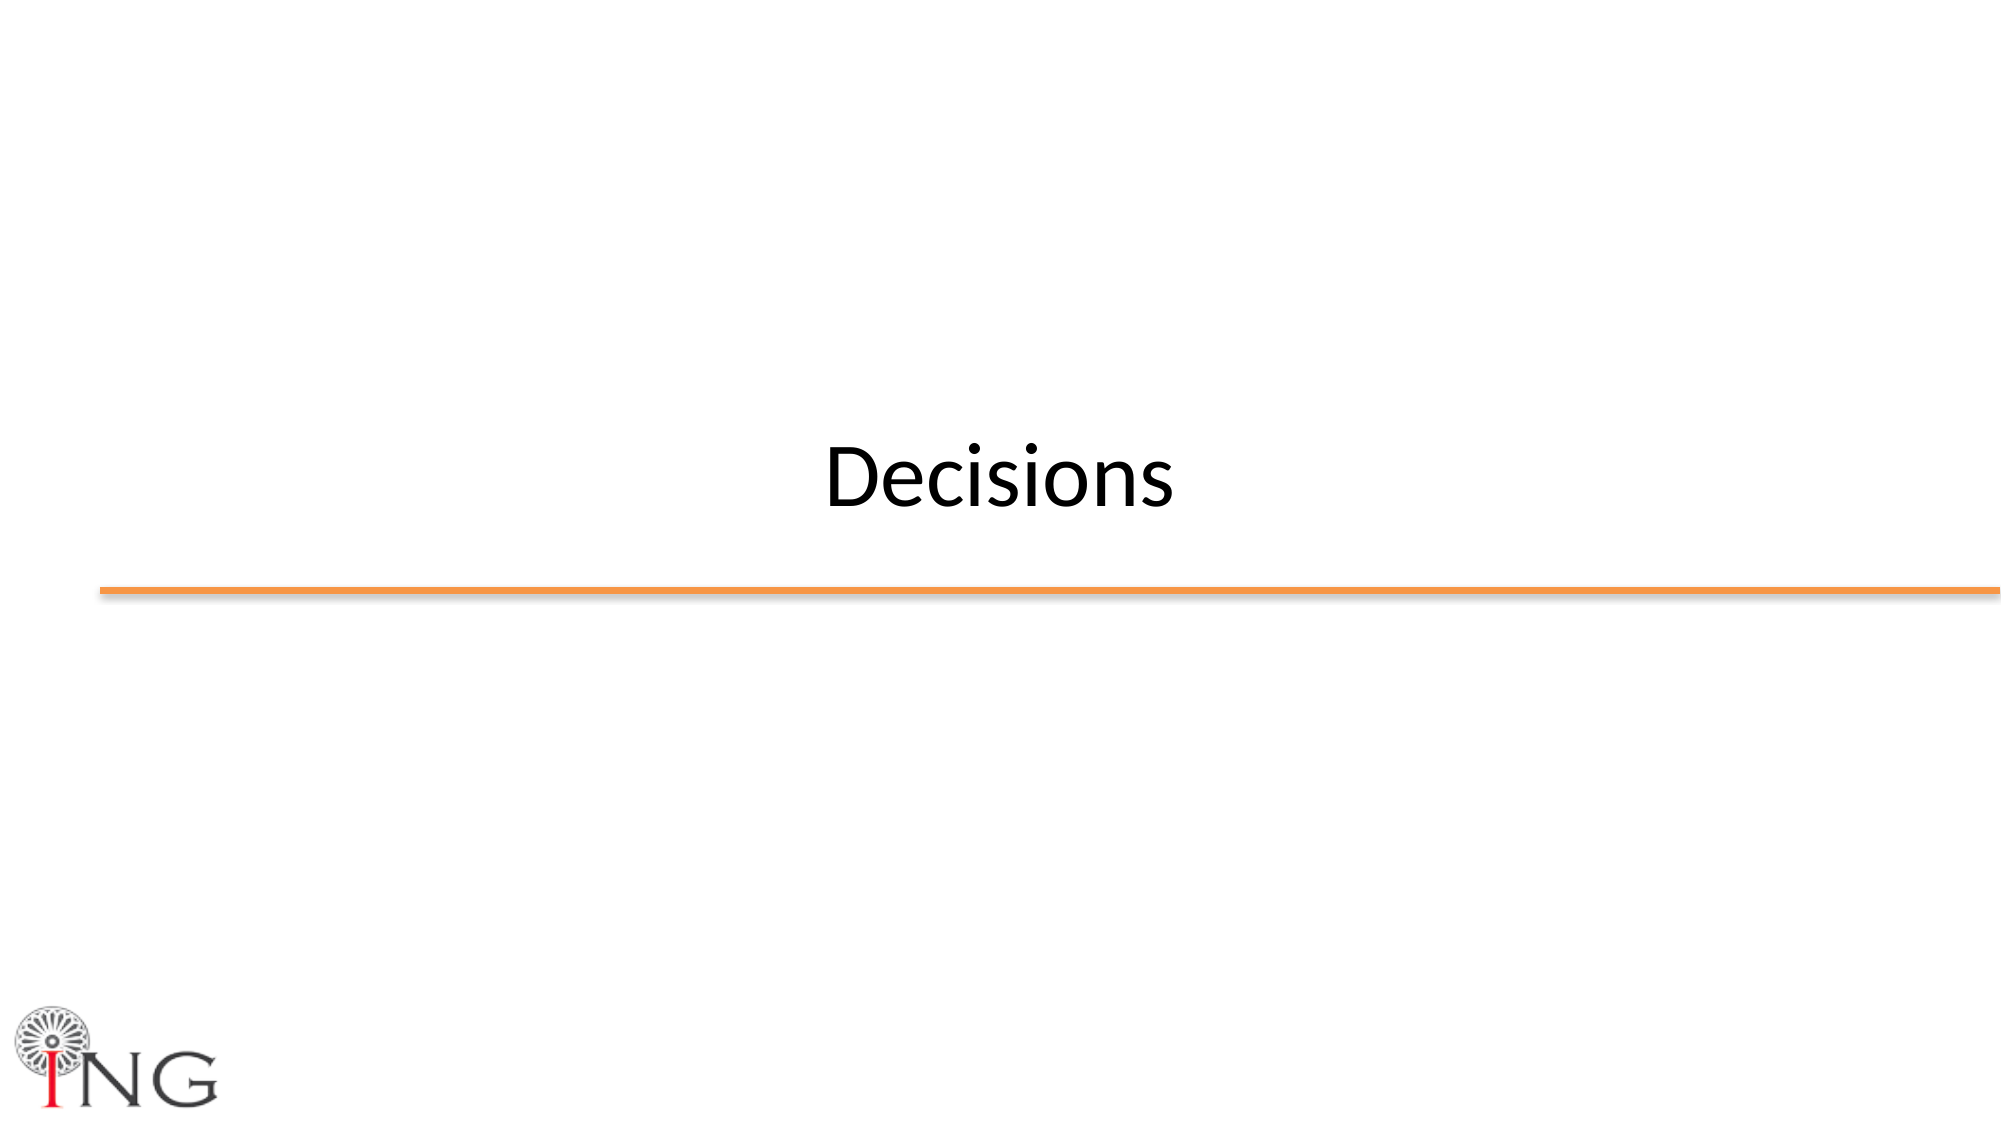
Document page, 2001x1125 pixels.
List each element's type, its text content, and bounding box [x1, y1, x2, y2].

title Decisions [150, 349, 1850, 591]
picture [0, 987, 244, 1125]
